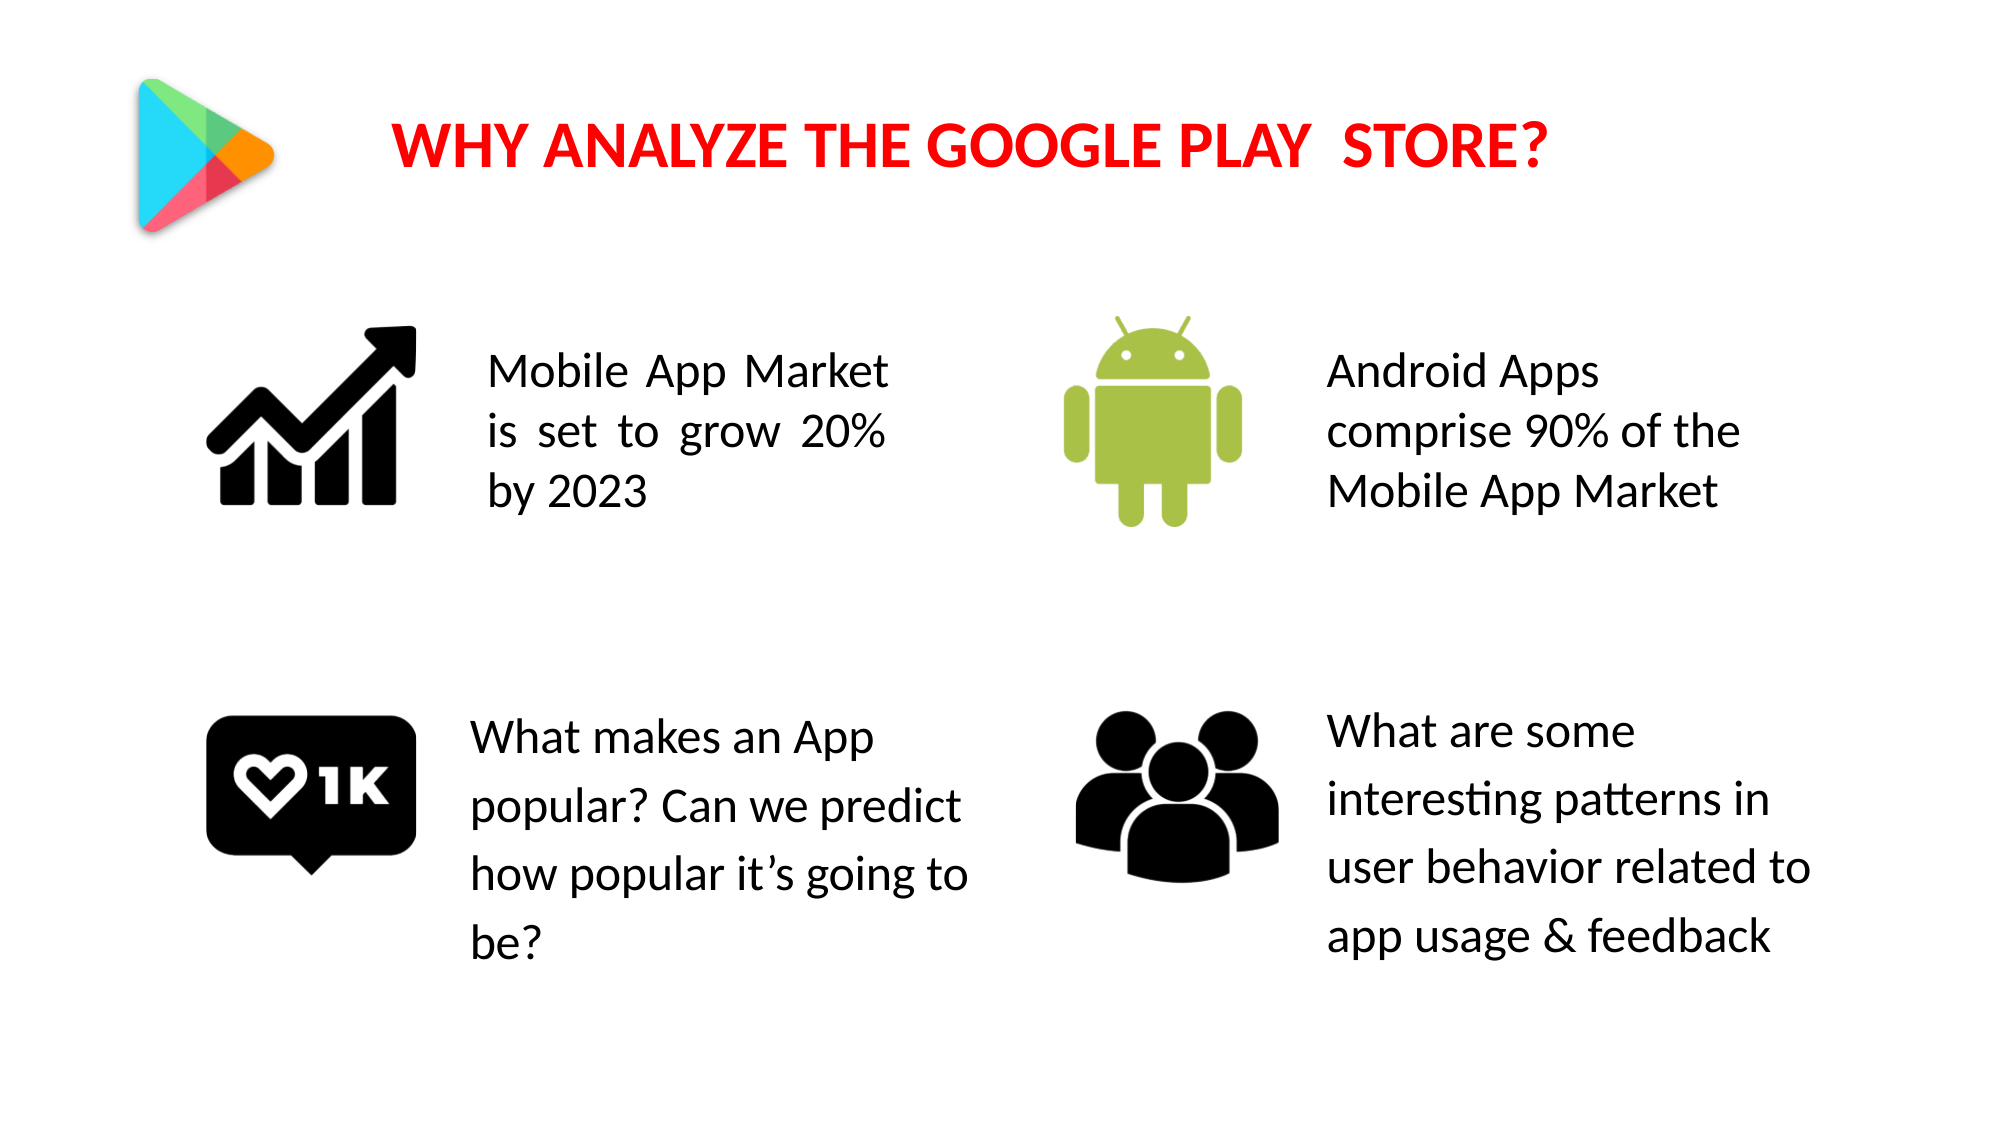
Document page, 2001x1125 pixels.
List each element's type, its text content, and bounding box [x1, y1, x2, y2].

text_box [206, 690, 417, 901]
text_box What are some interesting patterns in user behavior related to app usage & feedback? [1323, 686, 1855, 963]
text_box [117, 70, 295, 248]
text_box [1075, 696, 1279, 899]
text_box Mobile App Market is set to grow 20% by 2023 [484, 334, 907, 517]
title WHY ANALYZE THE GOOGLE PLAY STORE? [313, 97, 1855, 289]
text_box Android Apps comprise 90% of the Mobile App Market [1323, 334, 1786, 517]
text_box [1047, 316, 1259, 527]
text_box What makes an App popular? Can we predict how popular it’s going to be? [467, 692, 1014, 970]
text_box [206, 310, 417, 521]
